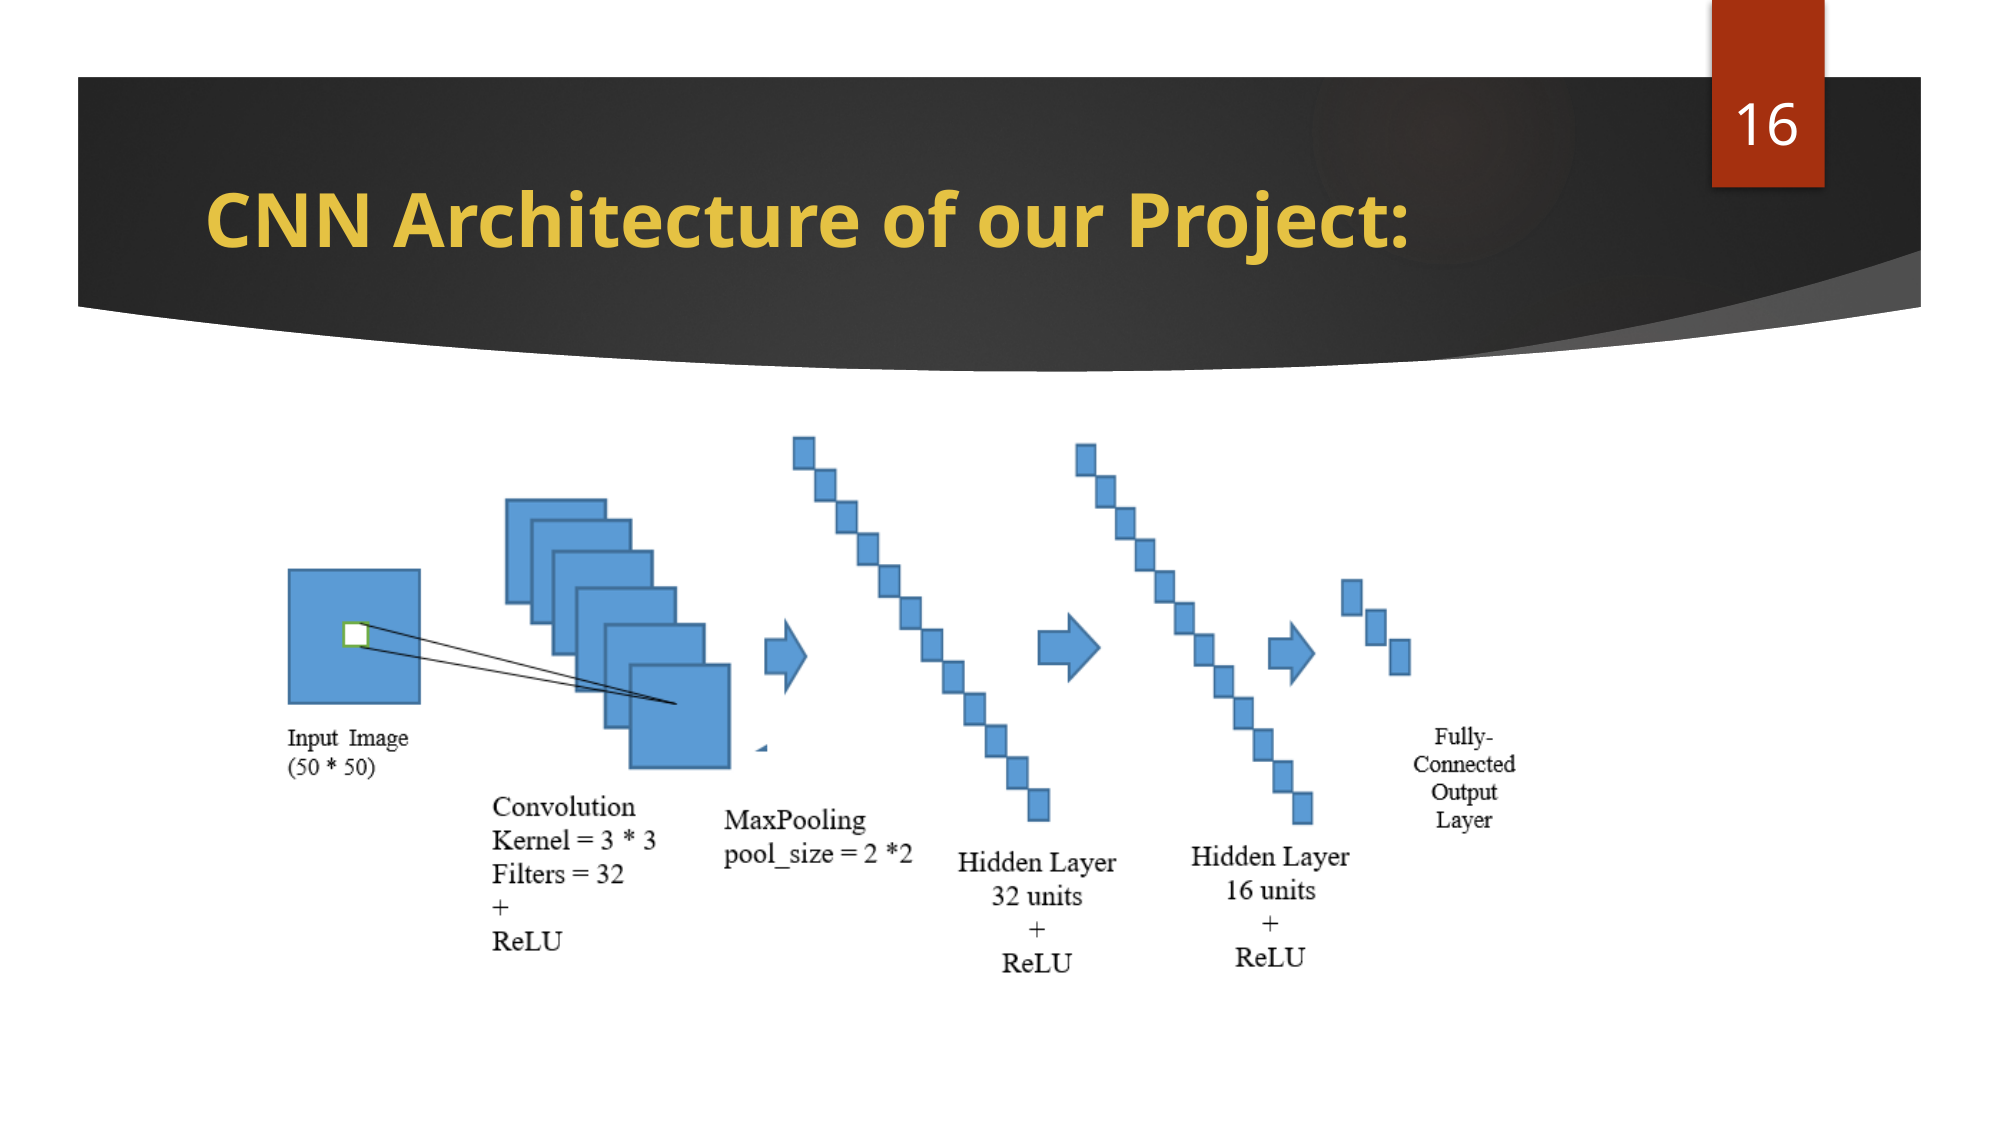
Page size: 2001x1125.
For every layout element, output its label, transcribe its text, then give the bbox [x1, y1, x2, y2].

slide_number 16 [1698, 48, 1836, 175]
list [258, 397, 1533, 988]
title CNN Architecture of our Project: [189, 159, 1627, 276]
